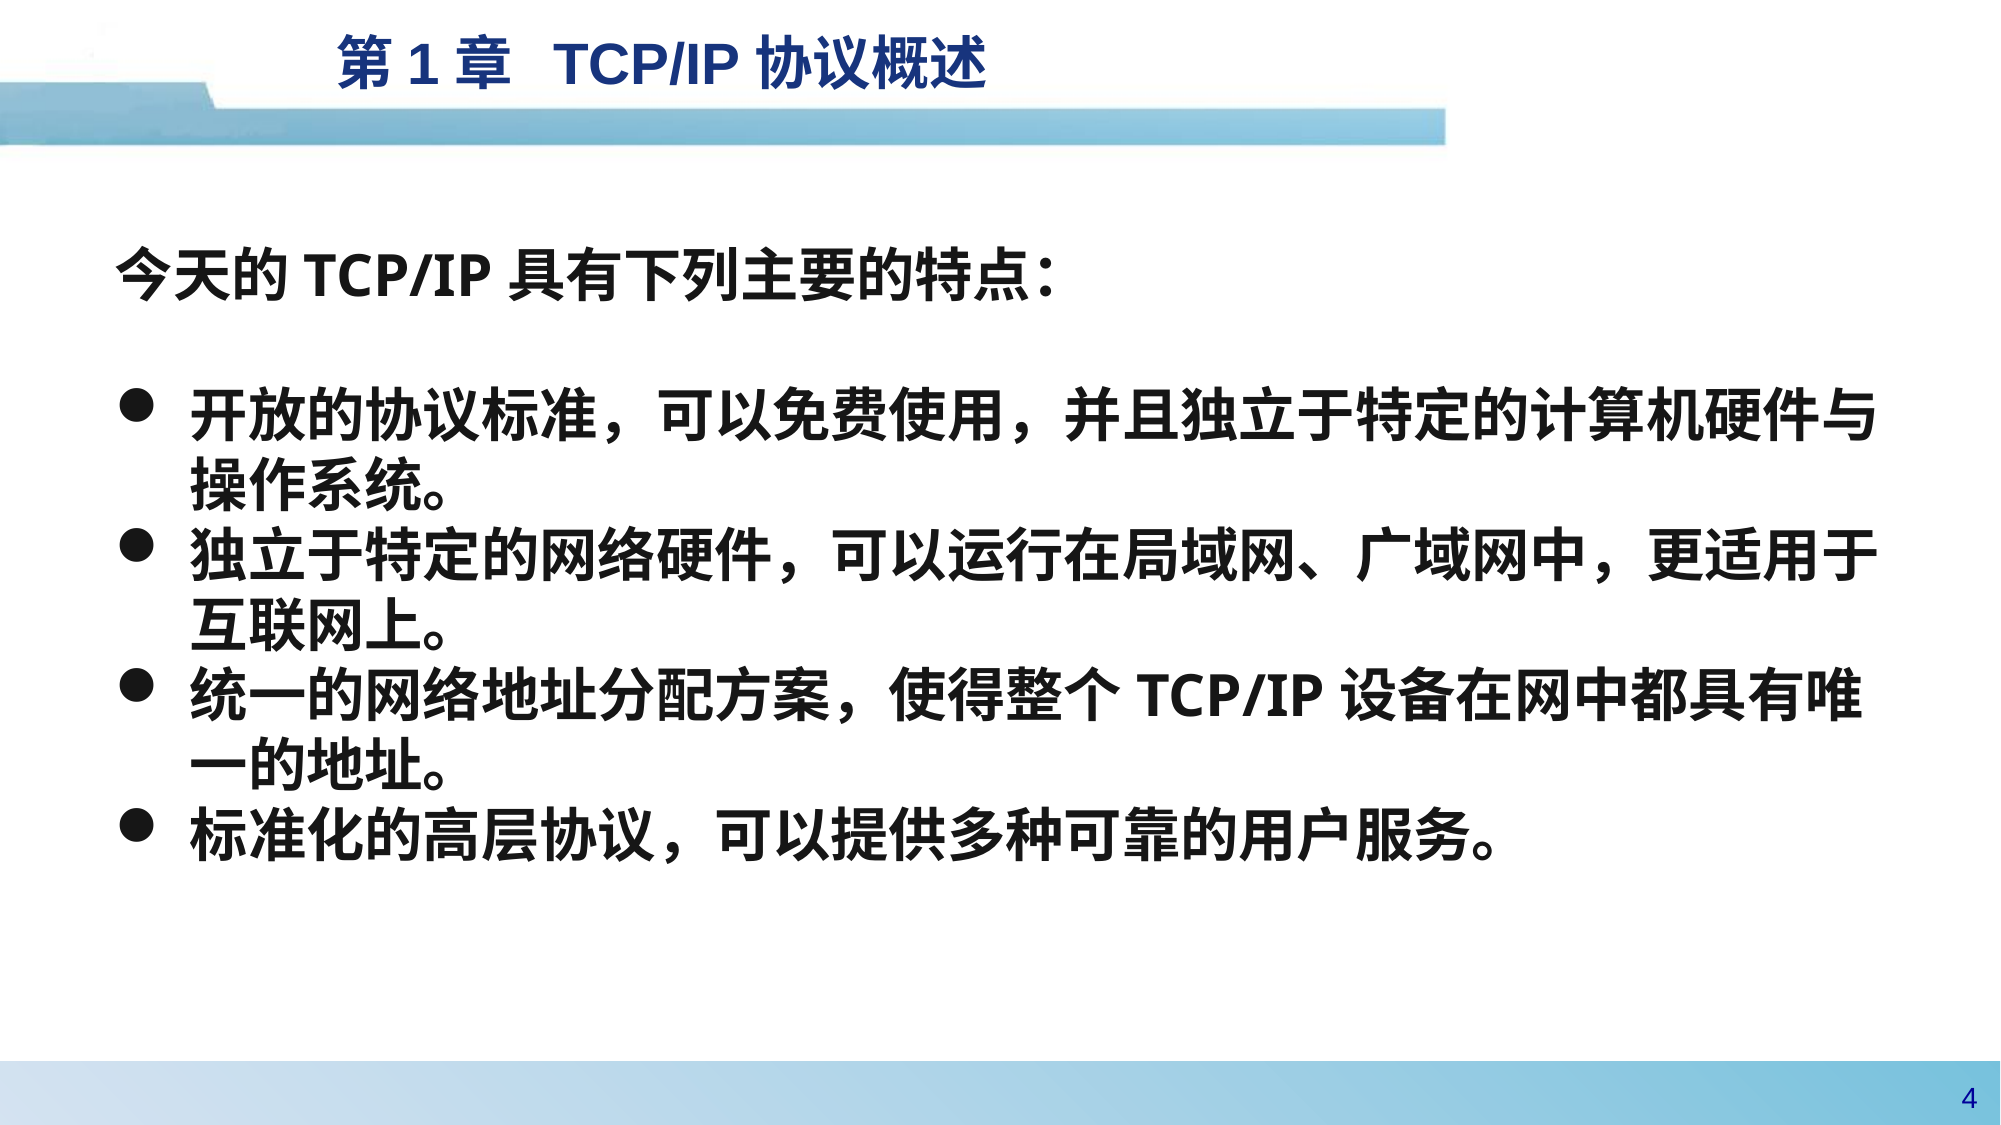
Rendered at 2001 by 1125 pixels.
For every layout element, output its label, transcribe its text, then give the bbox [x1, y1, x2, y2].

text_box 今天的TCP/IP具有下列主要的特点： 开放的协议标准，可以免费使用，并且独立于特定的计算机硬件与操作系统。 独立于特定的网络硬件，可以运行在局域网、广域网中，更适用于互联网上。 统一的网络地址分配方案，使得整个TCP/IP设备在网中都具有唯一的地址。 标准化的高层协议，可以提供多种可靠的用户服务。 [100, 185, 1899, 876]
text_box 第1章 TCP/IP协议概述 [320, 19, 1129, 104]
slide_number 3 [1850, 1071, 1993, 1125]
picture [0, 12, 1612, 371]
